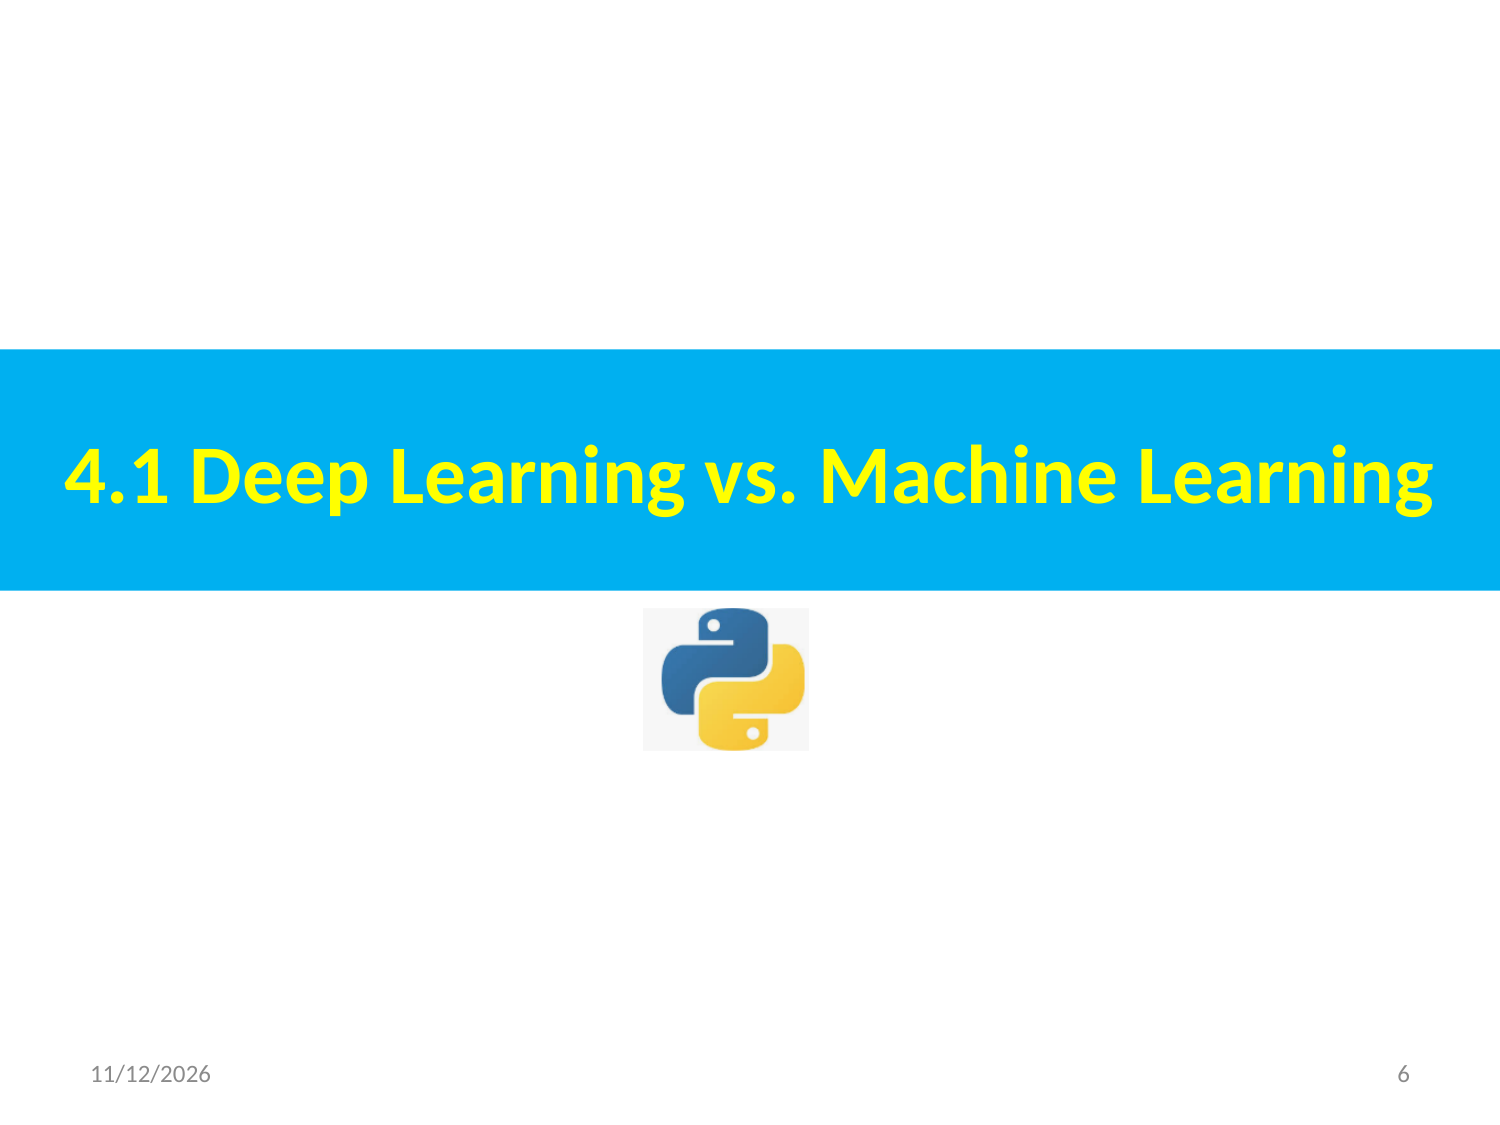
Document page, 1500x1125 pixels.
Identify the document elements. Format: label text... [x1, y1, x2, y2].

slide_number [75, 1042, 425, 1103]
picture [643, 606, 809, 752]
title 4.1 Deep Learning vs. Machine Learning [0, 349, 1500, 591]
slide_number 6 [1074, 1042, 1425, 1103]
